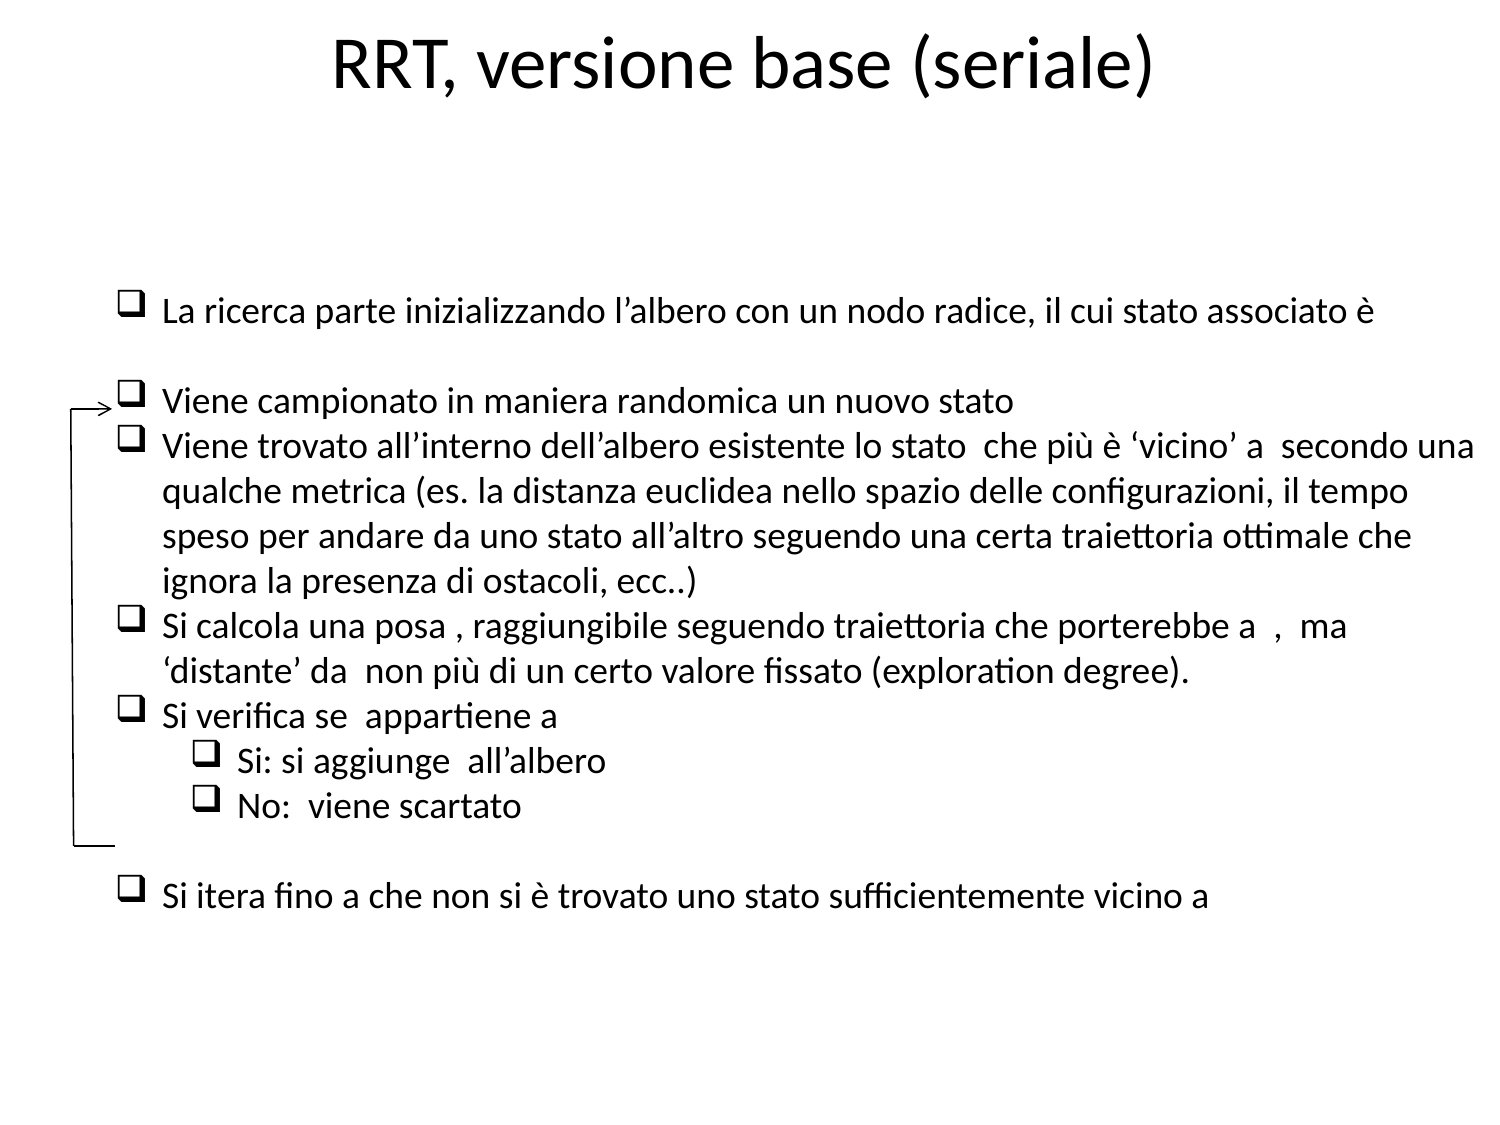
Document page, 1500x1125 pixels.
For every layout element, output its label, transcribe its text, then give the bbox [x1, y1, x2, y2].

text_box RRT, versione base (seriale) [17, 5, 1471, 111]
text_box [70, 408, 116, 847]
